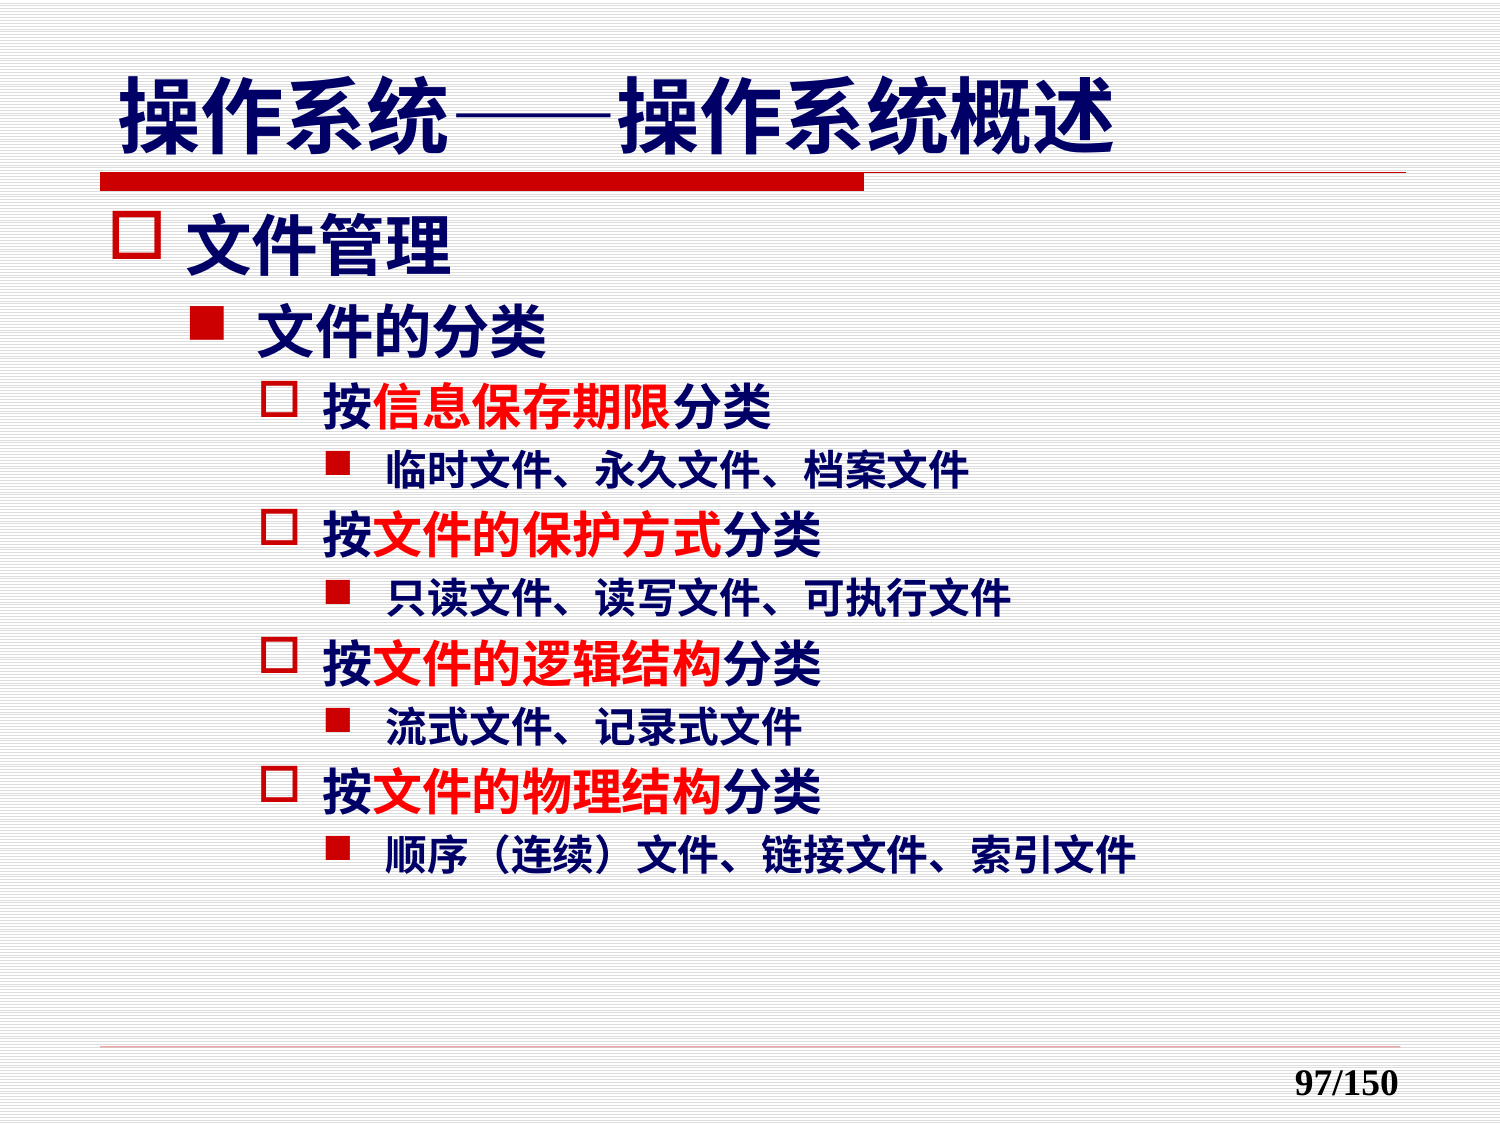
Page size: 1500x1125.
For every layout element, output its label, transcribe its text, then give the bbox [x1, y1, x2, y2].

list 文件管理 文件的分类 按信息保存期限分类 临时文件、永久文件、档案文件 按文件的保护方式分类 只读文件、读写文件、可执行文件 按文件的逻辑结构分类 流式文件、记录式文件 按文件的物理结构分类 顺序（连续）文件、链接文件、索引文件 [92, 196, 1406, 1035]
